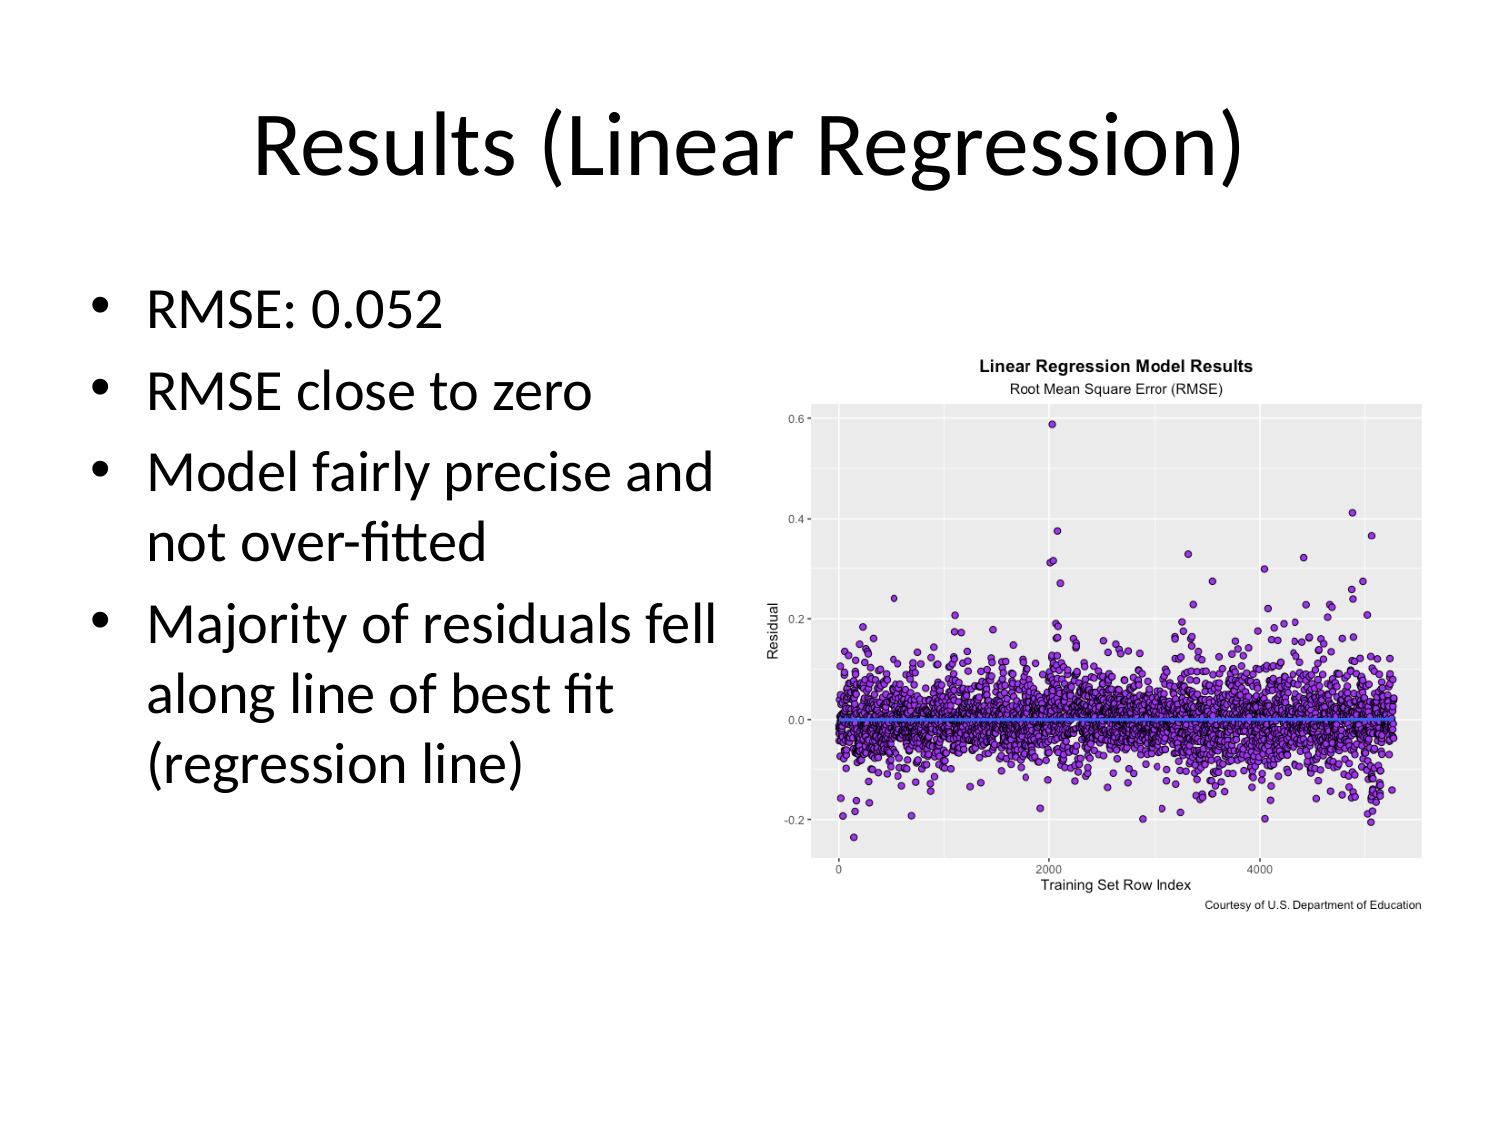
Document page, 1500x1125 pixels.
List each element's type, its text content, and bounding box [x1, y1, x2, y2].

list RMSE: 0.052 RMSE close to zero Model fairly precise and not over-fitted Majority of residuals fell along line of best fit (regression line) [75, 262, 738, 1005]
title Results (Linear Regression) [75, 45, 1425, 233]
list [762, 262, 1426, 1006]
